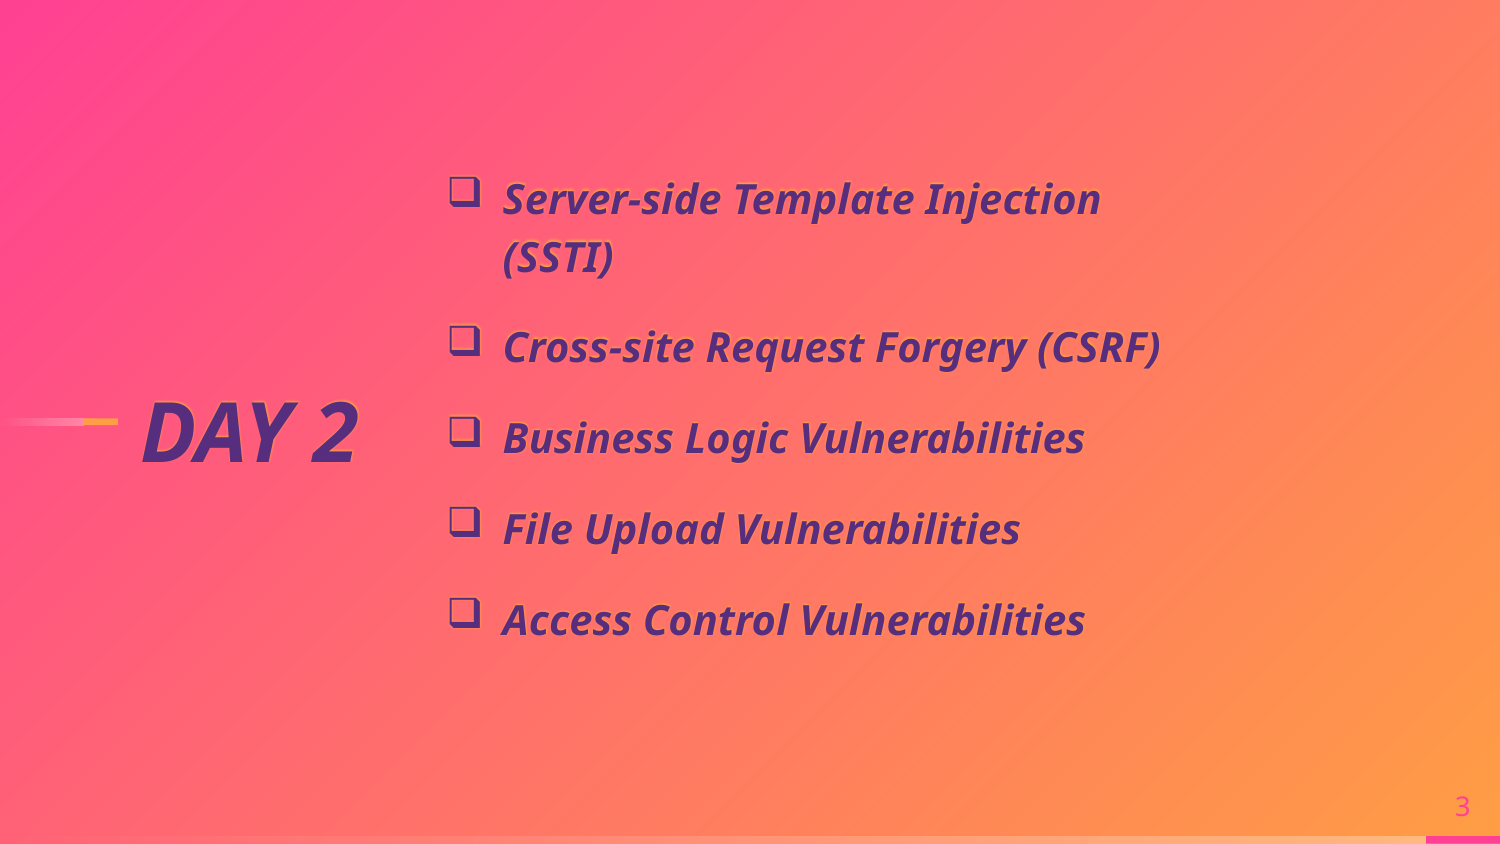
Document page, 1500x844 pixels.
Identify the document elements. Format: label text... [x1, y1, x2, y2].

slide_number 3 [1426, 779, 1500, 837]
text_box Server-side Template Injection (SSTI) Cross-site Request Forgery (CSRF) Business Logic Vulnerabilities File Upload Vulnerabilities Access Control Vulnerabilities [446, 165, 1322, 679]
list DAY 2 [140, 354, 366, 490]
